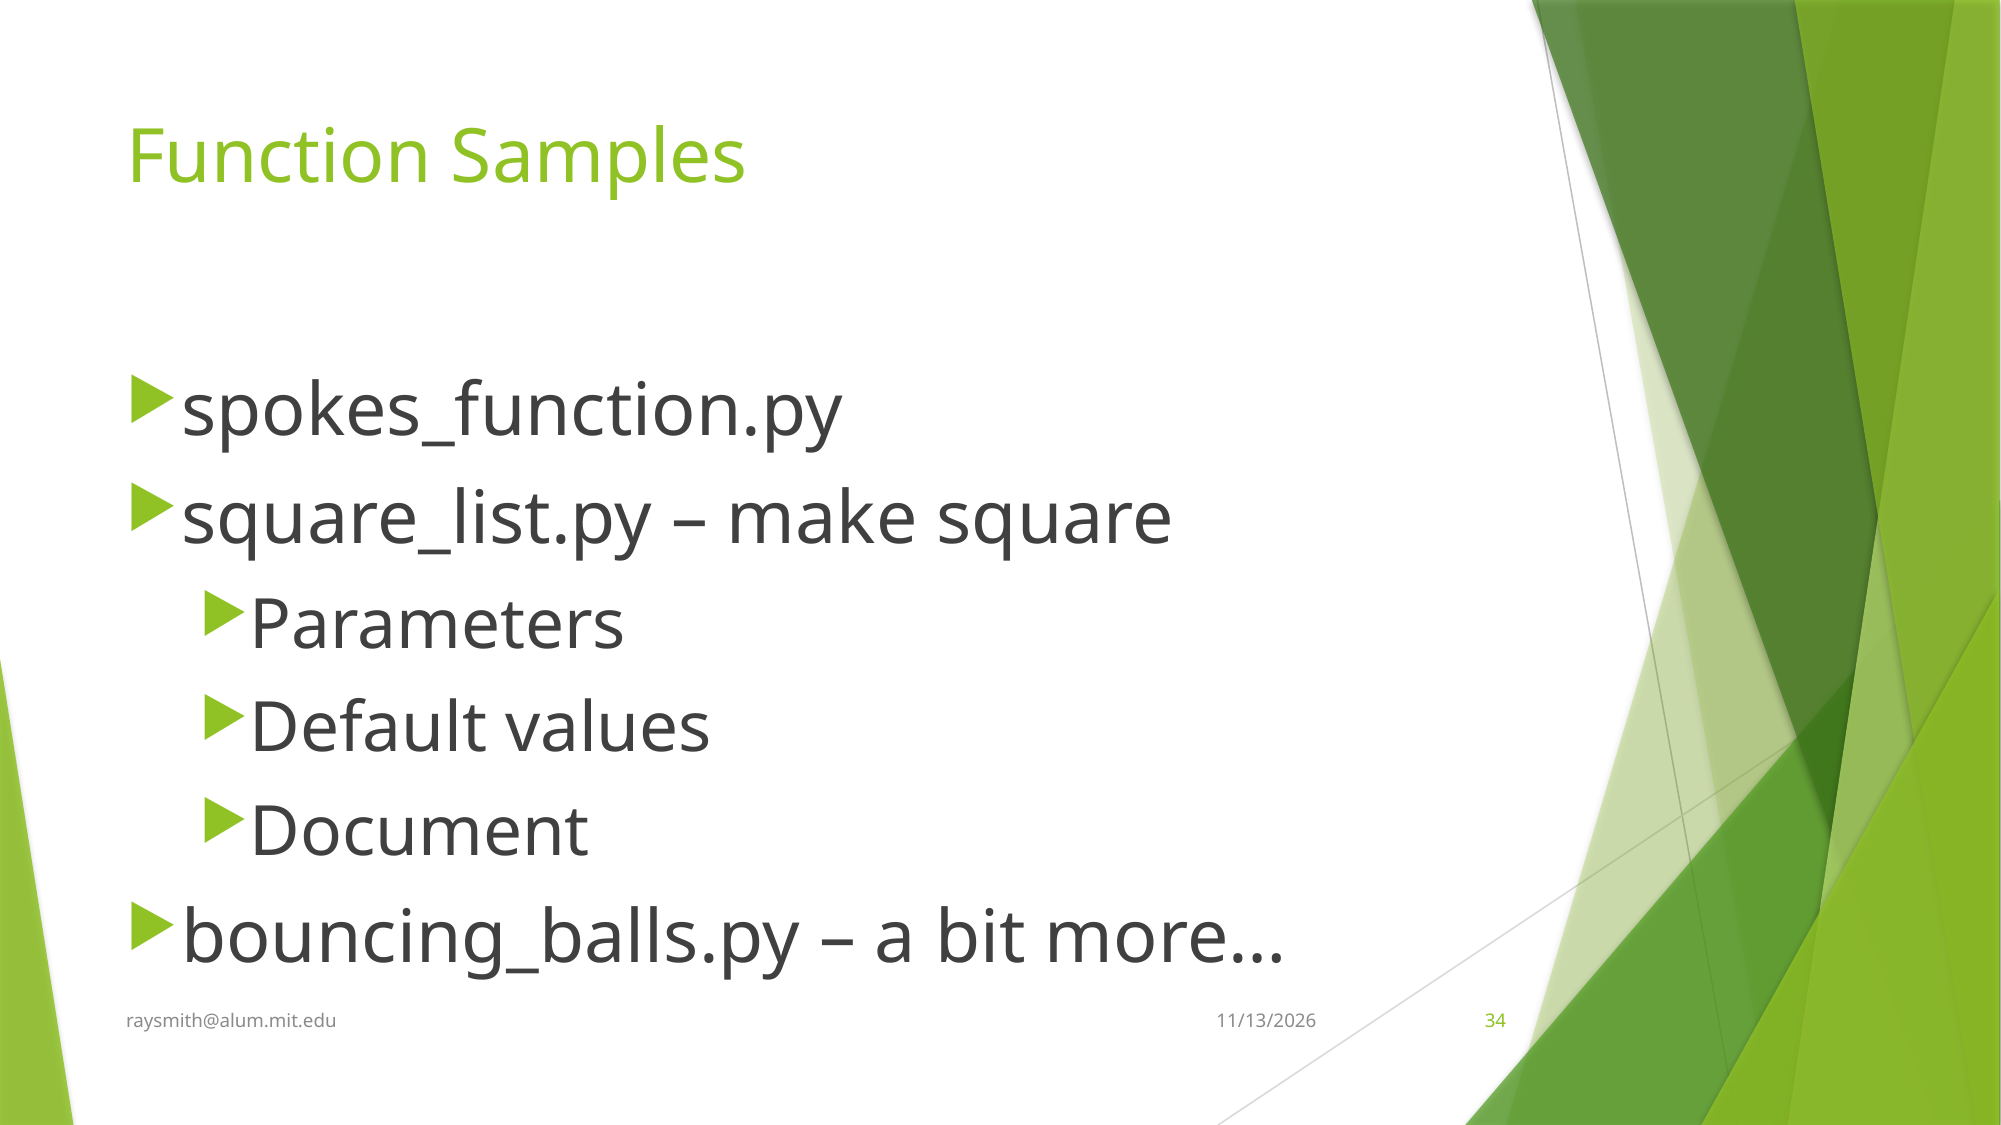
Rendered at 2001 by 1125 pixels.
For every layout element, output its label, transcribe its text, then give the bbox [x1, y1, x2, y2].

slide_number 34 [1409, 991, 1522, 1051]
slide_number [1181, 991, 1332, 1051]
title Function Samples [111, 99, 1522, 317]
footer raysmith@alum.mit.edu [111, 991, 1145, 1051]
list spokes_function.py square_list.py – make square Parameters Default values Document bouncing_balls.py – a bit more… [111, 354, 1522, 992]
